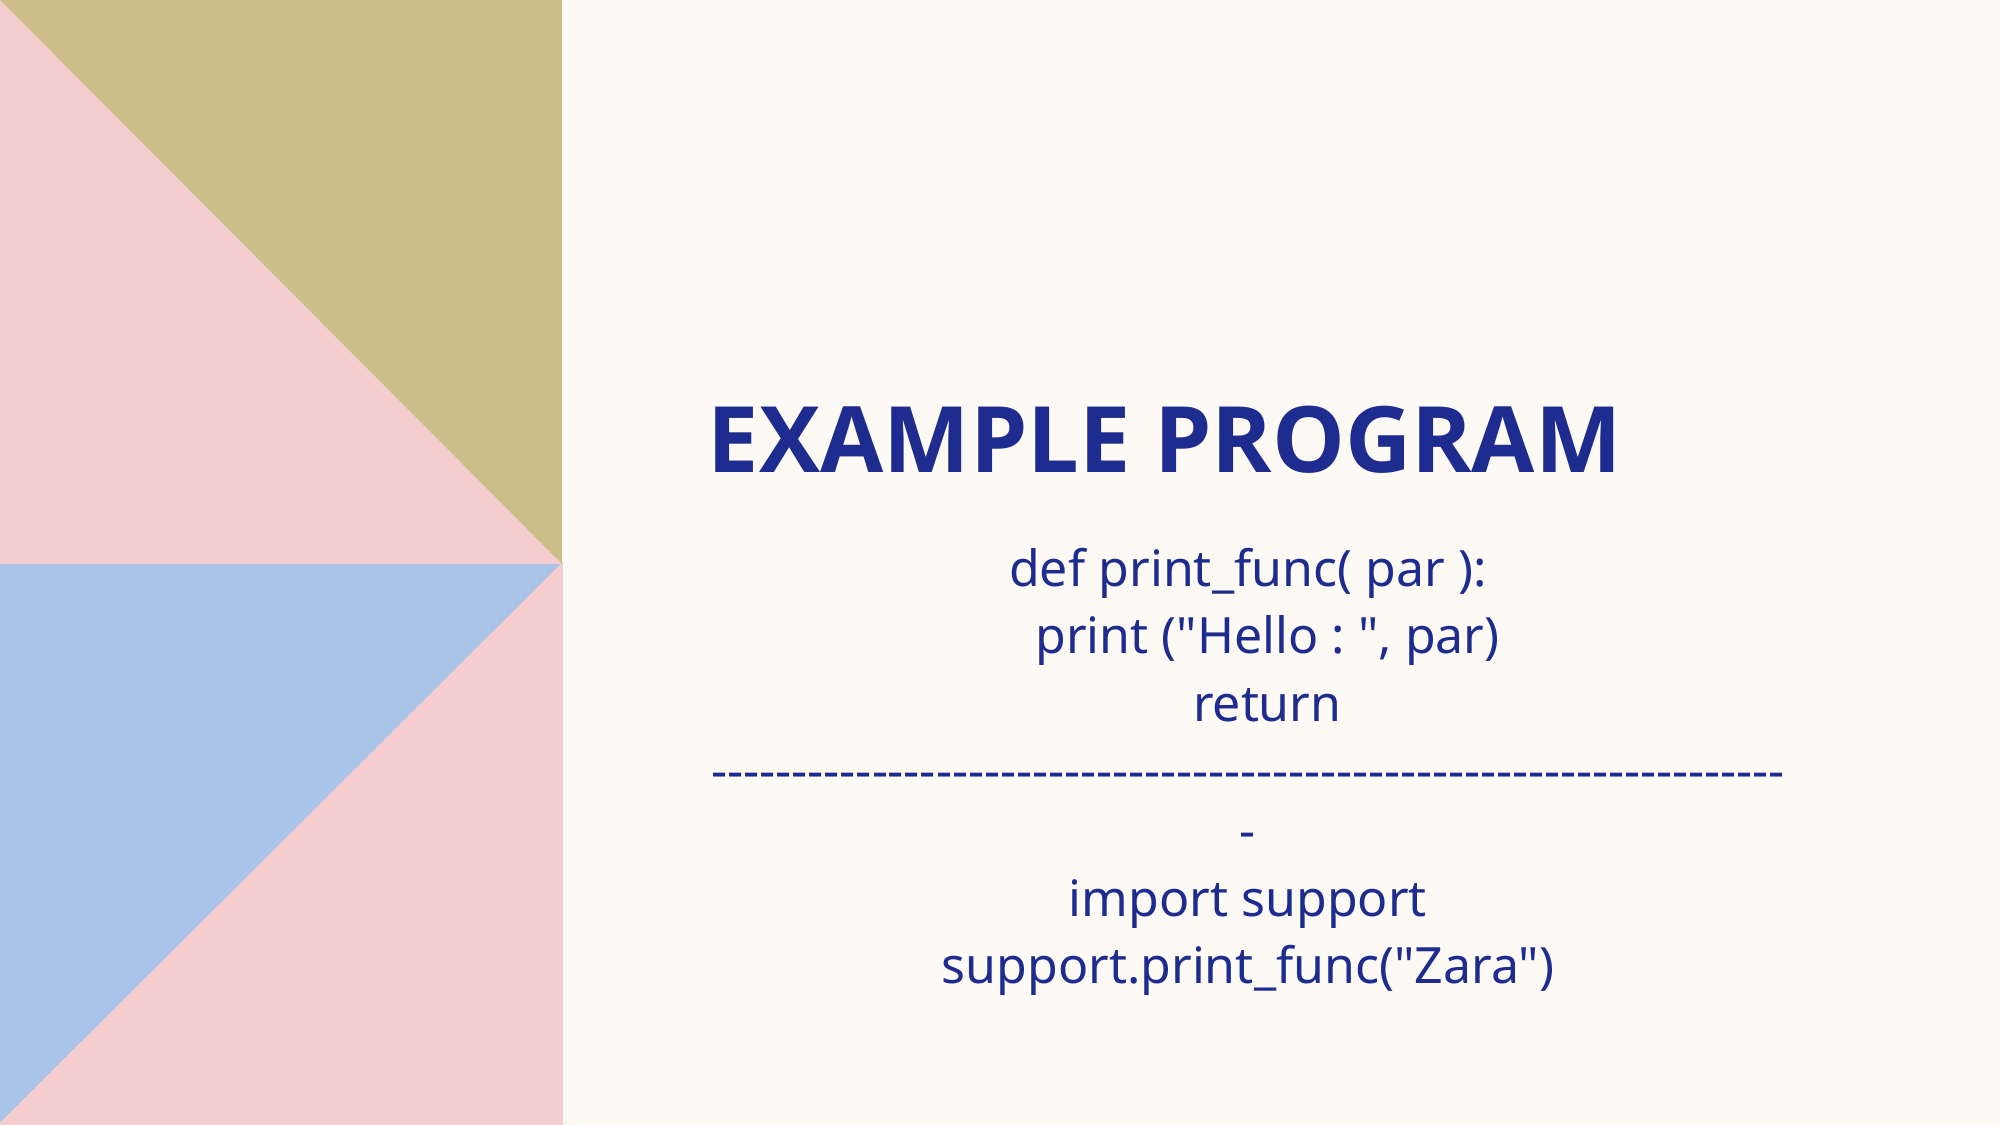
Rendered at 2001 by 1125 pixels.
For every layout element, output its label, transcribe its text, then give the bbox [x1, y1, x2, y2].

list def print_func( par ): print ("Hello : ", par) return -------------------------------------------------------------------- import support support.print_func("Zara") [693, 528, 1803, 972]
title Example program [693, 373, 1803, 500]
